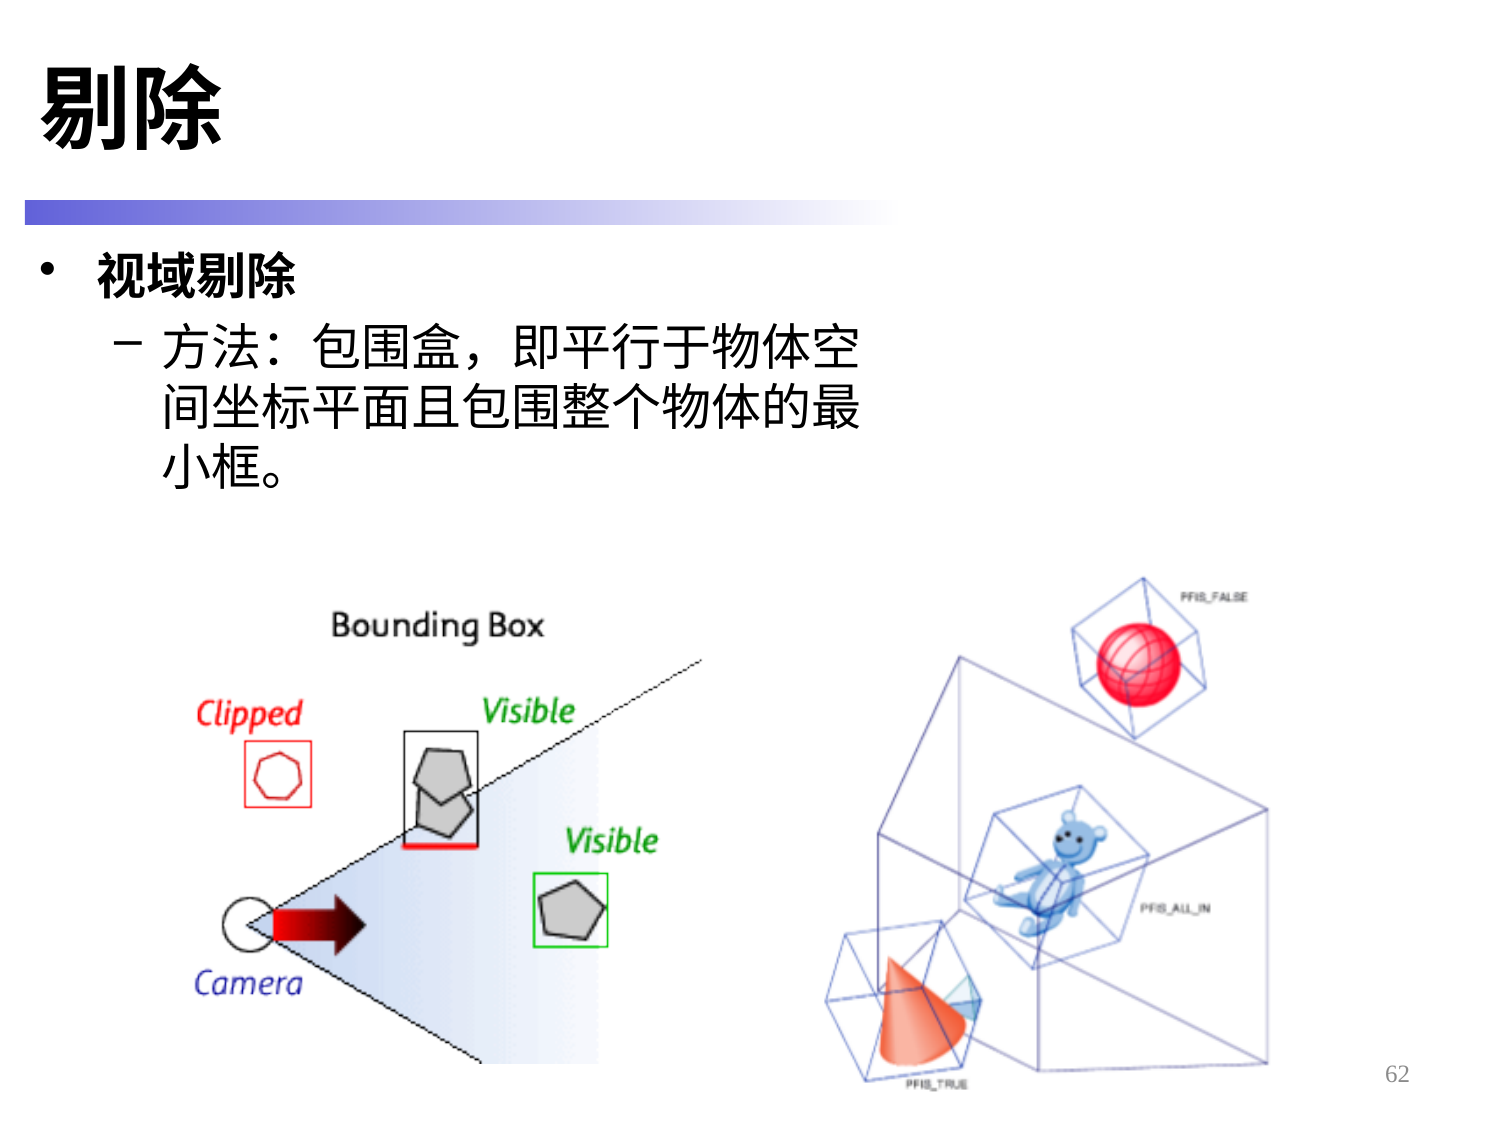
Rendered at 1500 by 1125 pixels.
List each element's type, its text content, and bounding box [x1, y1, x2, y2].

title 剔除 [24, 24, 901, 188]
slide_number 62 [1303, 1042, 1425, 1103]
list 视域剔除 方法：包围盒，即平行于物体空间坐标平面且包围整个物体的最小框。 [24, 237, 901, 1101]
picture [159, 573, 759, 1065]
picture [808, 565, 1302, 1097]
